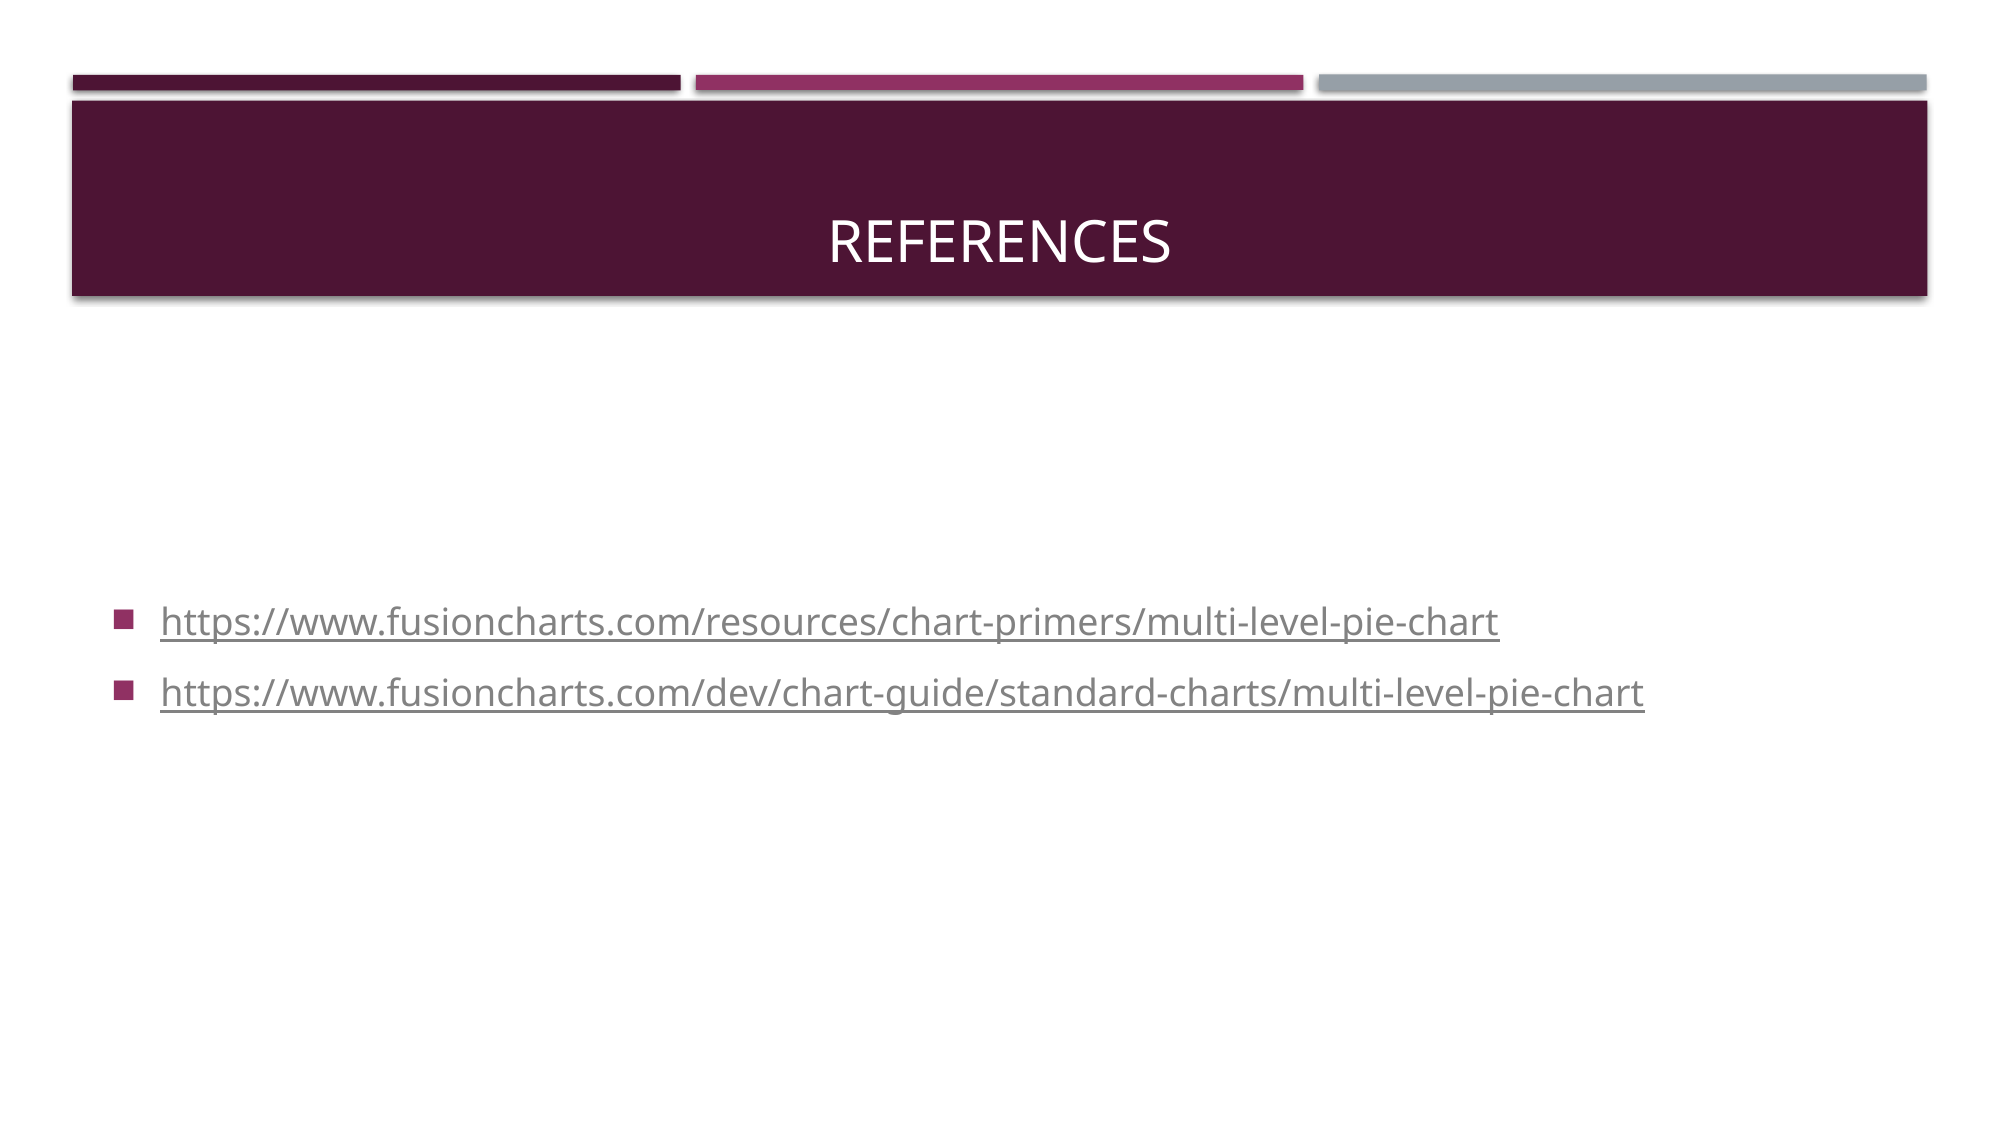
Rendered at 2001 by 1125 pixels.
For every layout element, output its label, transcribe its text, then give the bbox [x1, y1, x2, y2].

list https://www.fusioncharts.com/resources/chart-primers/multi-level-pie-chart https://www.fusioncharts.com/dev/chart-guide/standard-charts/multi-level-pie-chart [95, 357, 1905, 962]
title REFERENCES [95, 115, 1905, 282]
